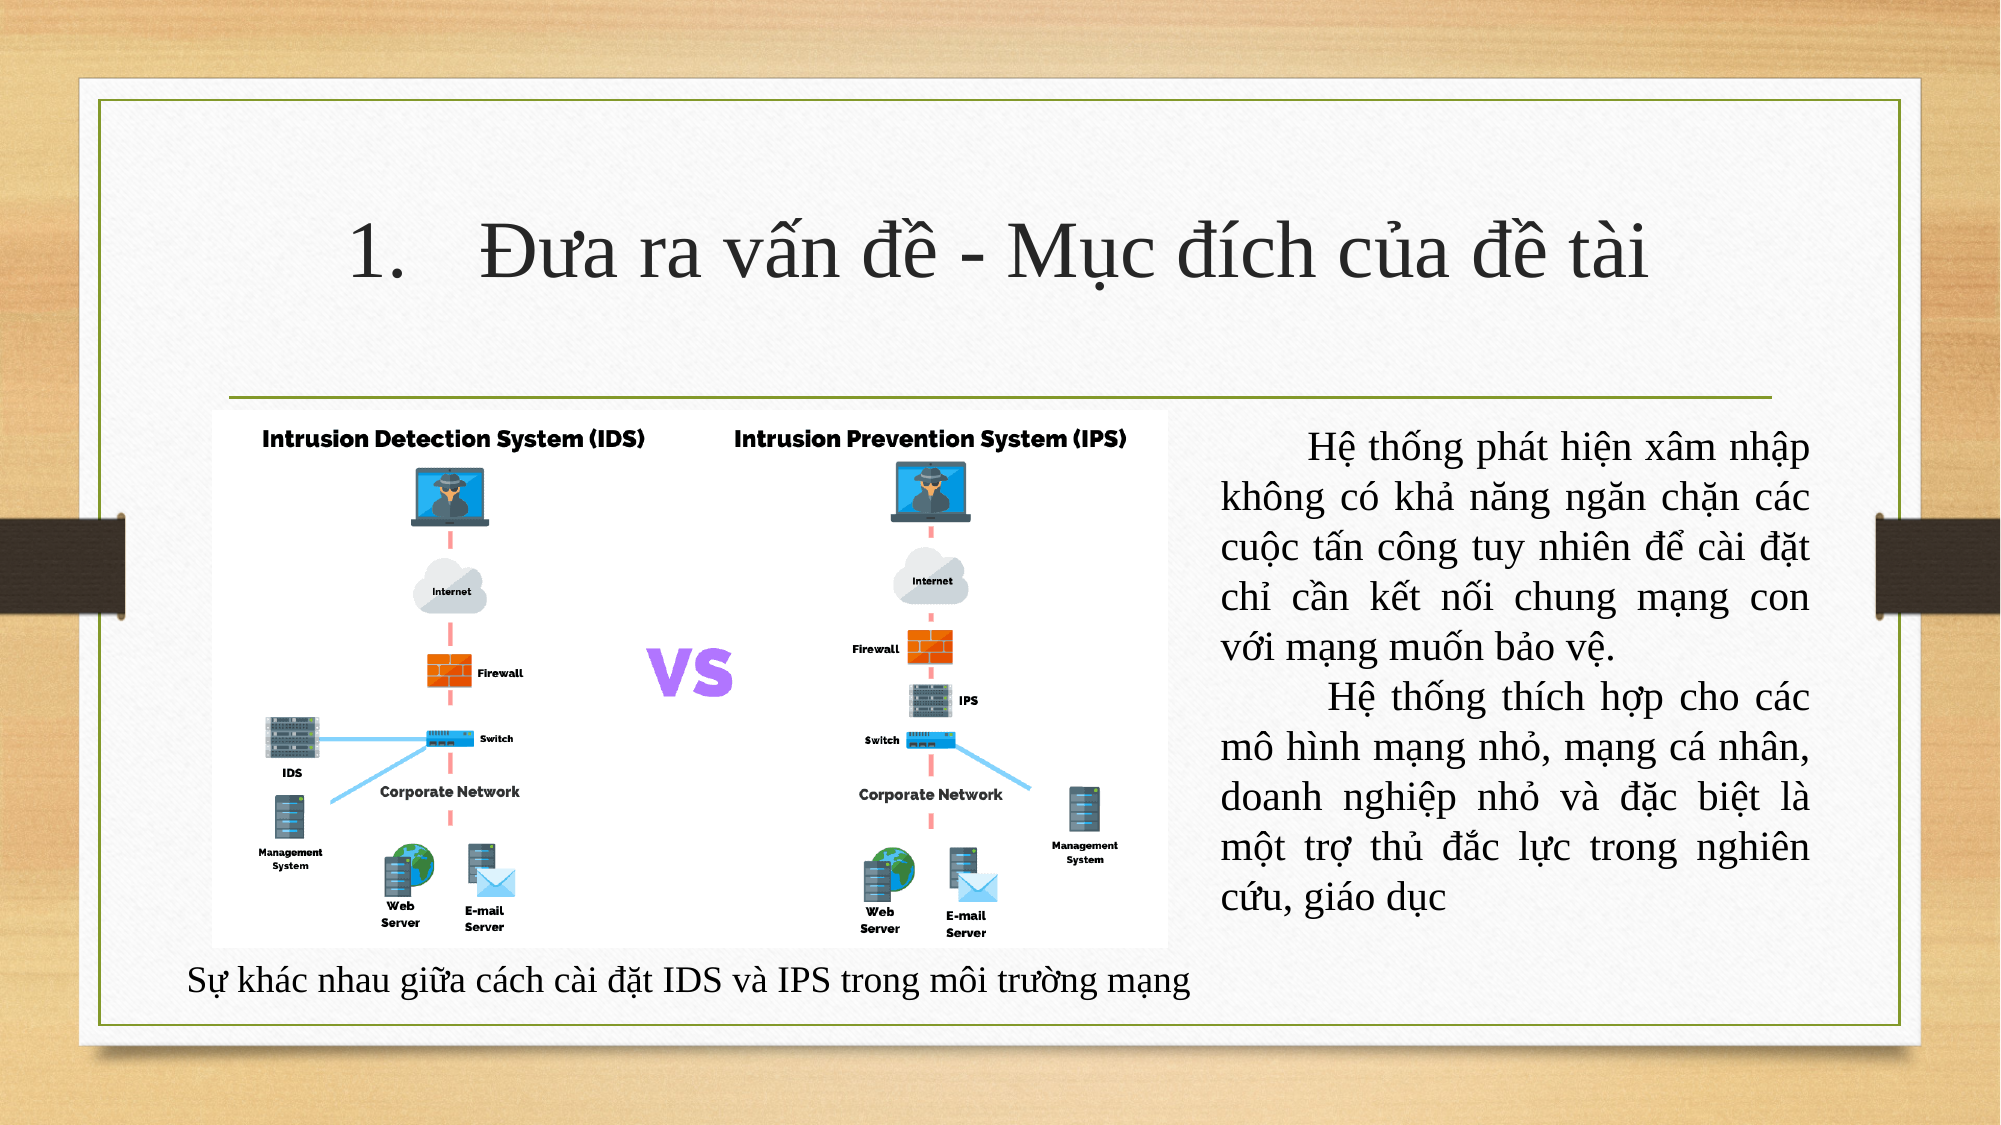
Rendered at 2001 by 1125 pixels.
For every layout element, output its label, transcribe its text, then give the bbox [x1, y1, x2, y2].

text_box Sự khác nhau giữa cách cài đặt IDS và IPS trong môi trường mạng [171, 947, 1245, 1008]
title 1. Đưa ra vấn đề - Mục đích của đề tài [212, 186, 1788, 401]
text_box Hệ thống phát hiện xâm nhập không có khả năng ngăn chặn các cuộc tấn công tuy nhiên để cài đặt chỉ cần kết nối chung mạng con với mạng muốn bảo vệ. Hệ thống thích hợp cho các mô hình mạng nhỏ, mạng cá nhân, doanh nghiệp nhỏ và đặc biệt là một trợ thủ đắc lực trong nghiên cứu, giáo dục [1205, 411, 1826, 927]
picture [0, 0, 2001, 1125]
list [212, 409, 1169, 948]
